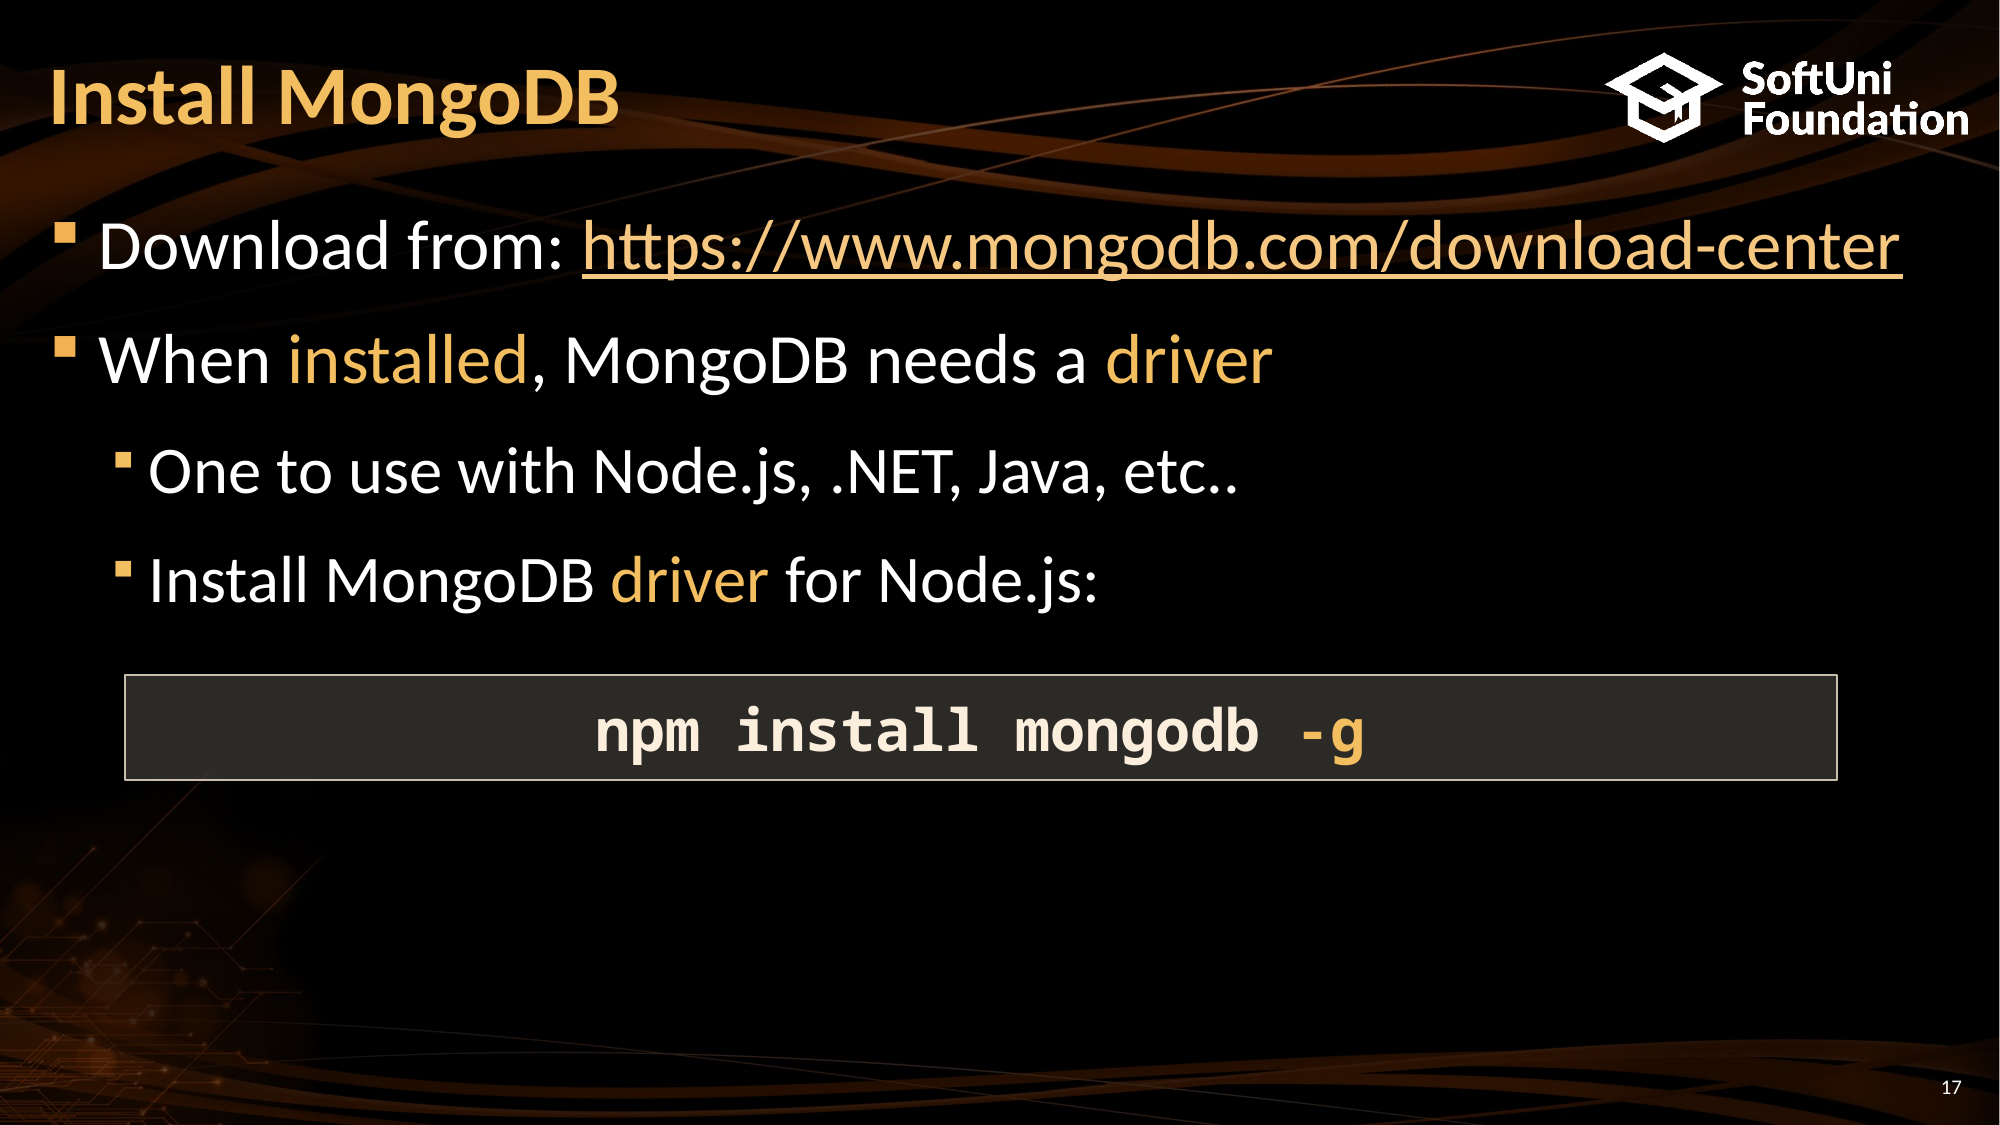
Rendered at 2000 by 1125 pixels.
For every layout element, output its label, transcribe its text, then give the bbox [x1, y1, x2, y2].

text_box npm install mongodb -g [124, 675, 1838, 781]
title Install MongoDB [30, 6, 1602, 189]
list Download from: https://www.mongodb.com/download-center When installed, MongoDB needs a driver One to use with Node.js, .NET, Java, etc.. Install MongoDB driver for Node.js: [31, 188, 1968, 1103]
picture [0, 0, 2000, 1125]
